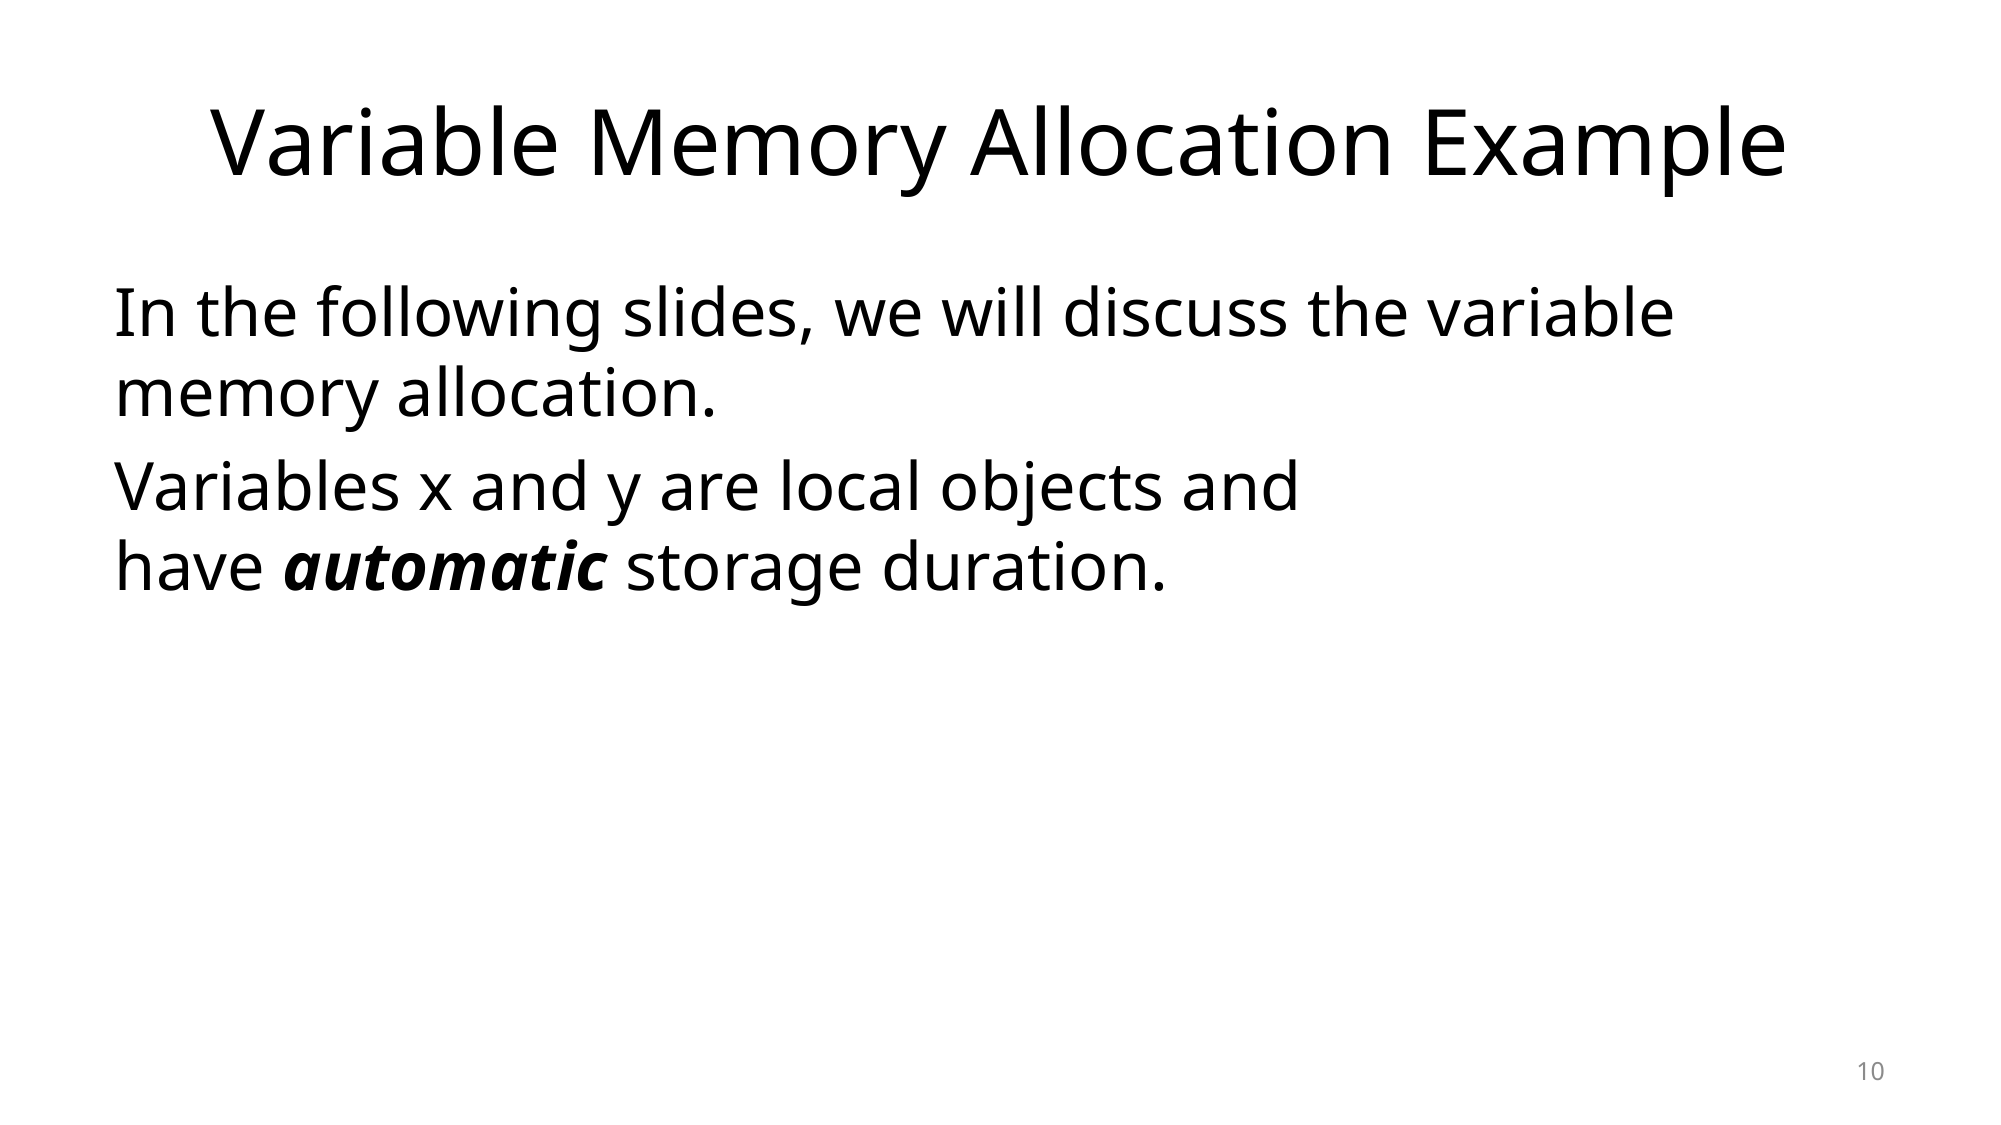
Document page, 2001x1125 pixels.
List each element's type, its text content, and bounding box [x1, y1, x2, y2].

title Variable Memory Allocation Example [99, 45, 1900, 233]
slide_number 10 [1433, 1042, 1900, 1103]
list In the following slides, we will discuss the variable memory allocation. Variables x and y are local objects and have automatic storage duration. [99, 262, 1900, 1005]
